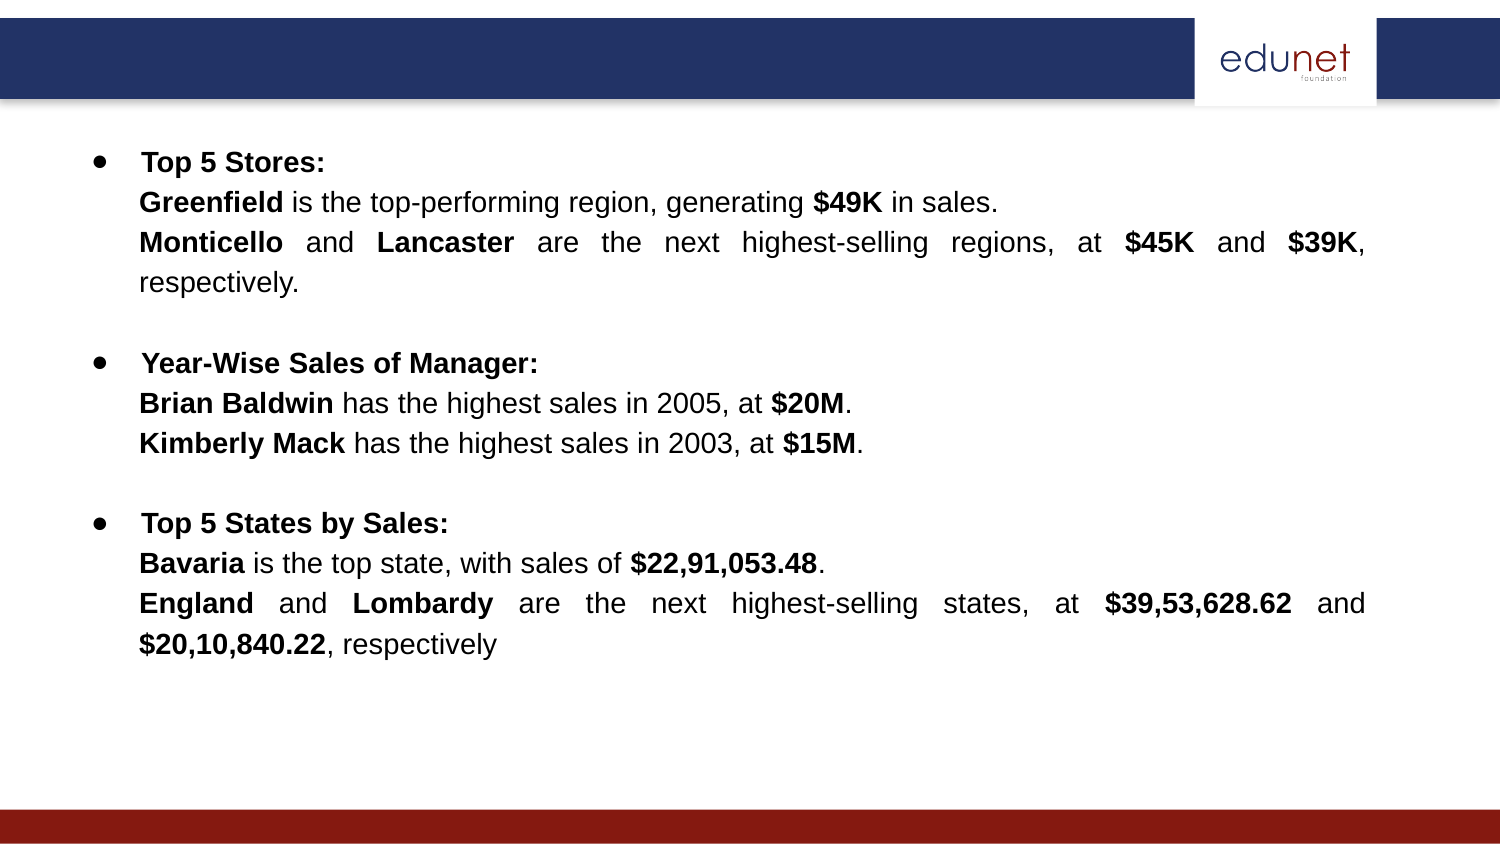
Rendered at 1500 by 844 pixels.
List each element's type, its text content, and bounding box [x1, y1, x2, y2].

picture [1215, 38, 1356, 86]
list Top 5 Stores: Greenfield is the top-performing region, generating $49K in sales. Monticello and Lancaster are the next highest-selling regions, at $45K and $39K, respectively. Year-Wise Sales of Manager: Brian Baldwin has the highest sales in 2005, at $20M. Kimberly Mack has the highest sales in 2003, at $15M. Top 5 States by Sales: Bavaria is the top state, with sales of $22,91,053.48. England and Lombardy are the next highest-selling states, at $39,53,628.62 and $20,10,840.22, respectively [51, 122, 1382, 832]
